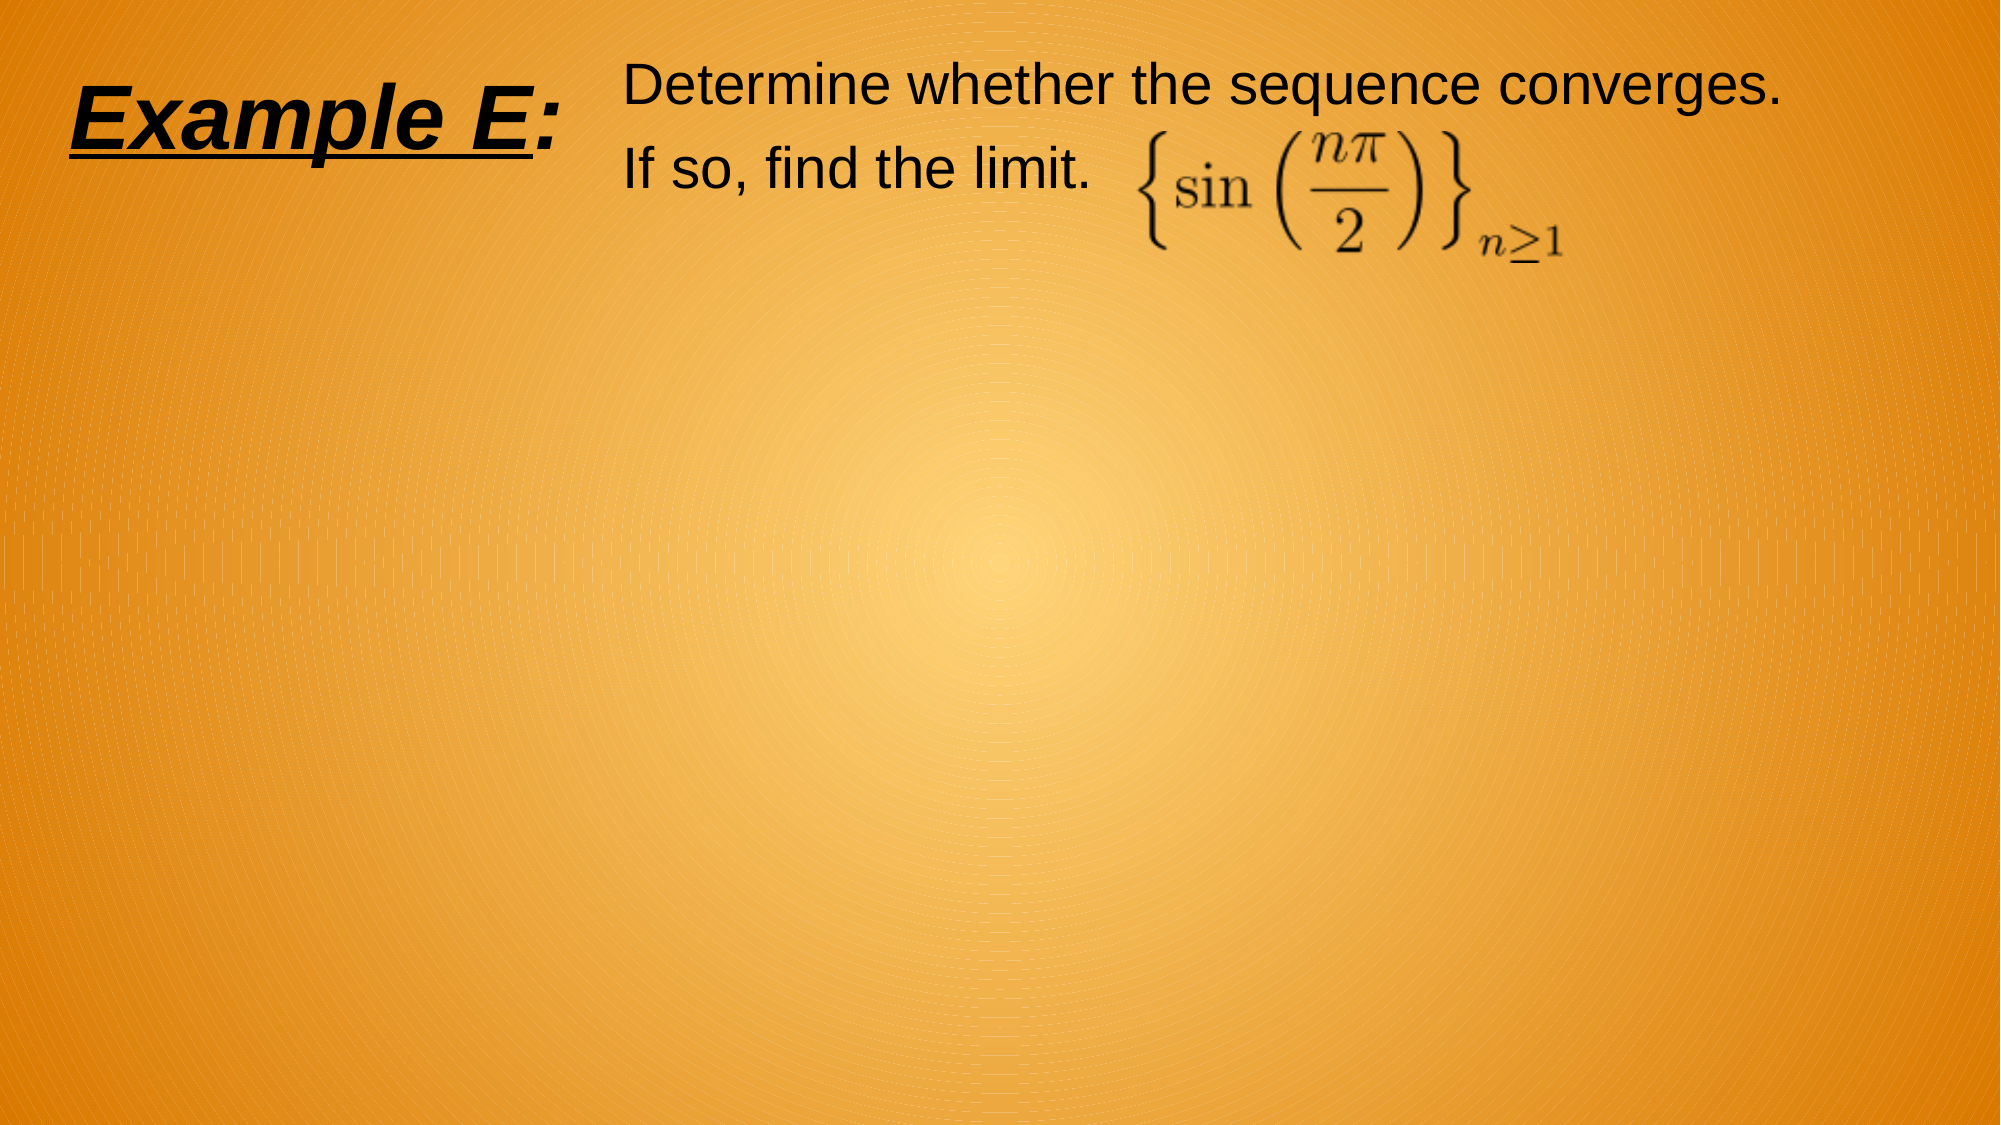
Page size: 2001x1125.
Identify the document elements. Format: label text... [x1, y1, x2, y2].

picture [1128, 131, 1565, 264]
text_box Determine whether the sequence converges. If so, find the limit. [607, 38, 1983, 225]
text_box Example E: [54, 0, 1405, 225]
